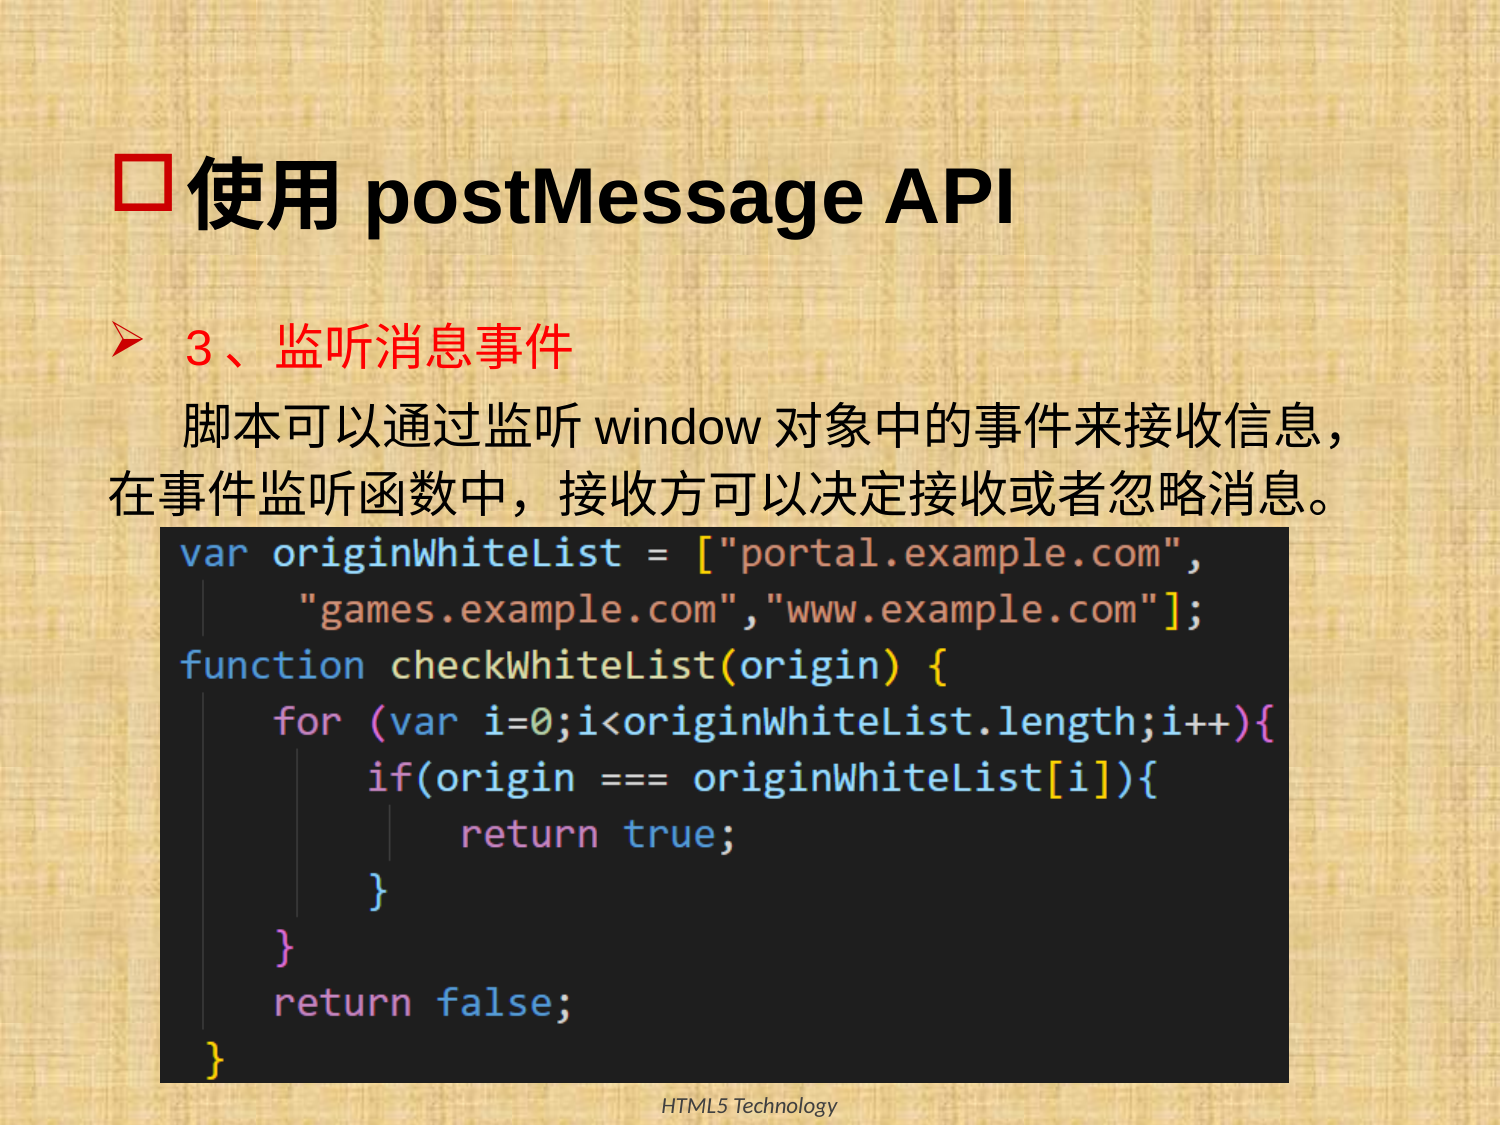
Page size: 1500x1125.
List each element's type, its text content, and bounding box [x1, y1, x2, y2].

picture [0, 0, 1500, 1125]
footer HTML5 Technology [482, 1092, 1017, 1125]
list 3、监听消息事件 脚本可以通过监听window对象中的事件来接收信息，在事件监听函数中，接收方可以决定接收或者忽略消息。 [93, 299, 1406, 538]
slide_number 20 [1097, 1082, 1436, 1125]
title 使用postMessage API [94, 137, 1407, 337]
